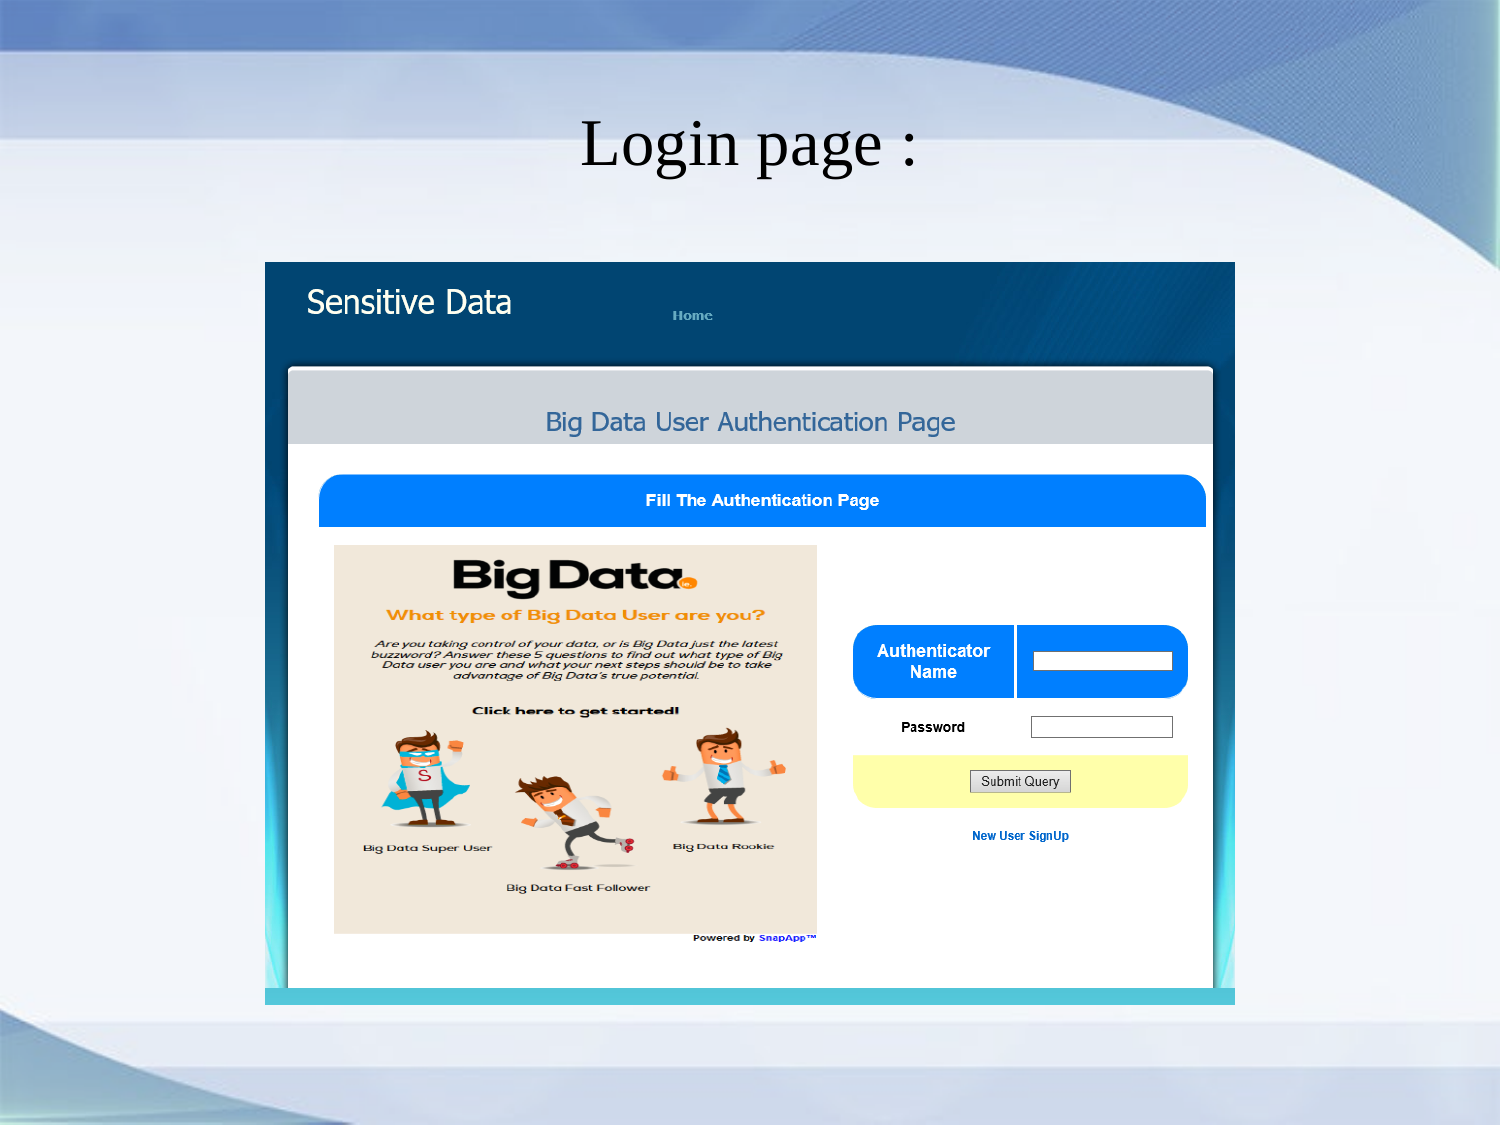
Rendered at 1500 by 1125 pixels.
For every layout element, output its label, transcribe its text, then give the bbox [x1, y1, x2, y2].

title Login page : [75, 45, 1425, 233]
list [265, 262, 1235, 1006]
